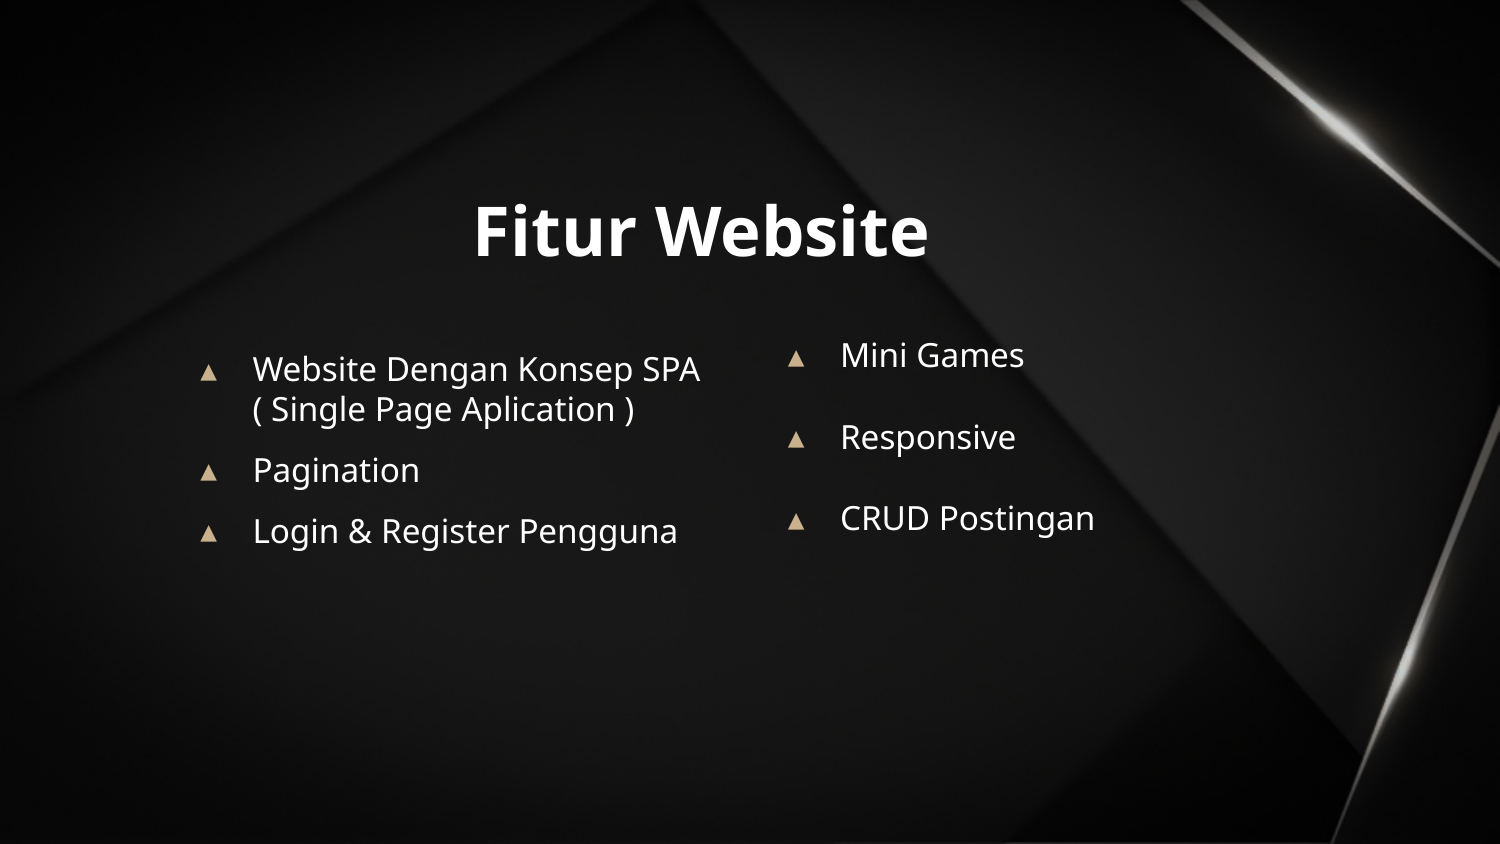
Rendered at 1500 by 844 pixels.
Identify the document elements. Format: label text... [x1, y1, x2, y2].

subtitle Website Dengan Konsep SPA ( Single Page Aplication ) Pagination Login & Register Pengguna [162, 333, 799, 777]
title Fitur Website [383, 172, 1020, 289]
text_box Mini Games Responsive CRUD Postingan [749, 319, 1386, 763]
picture [0, 0, 1500, 844]
